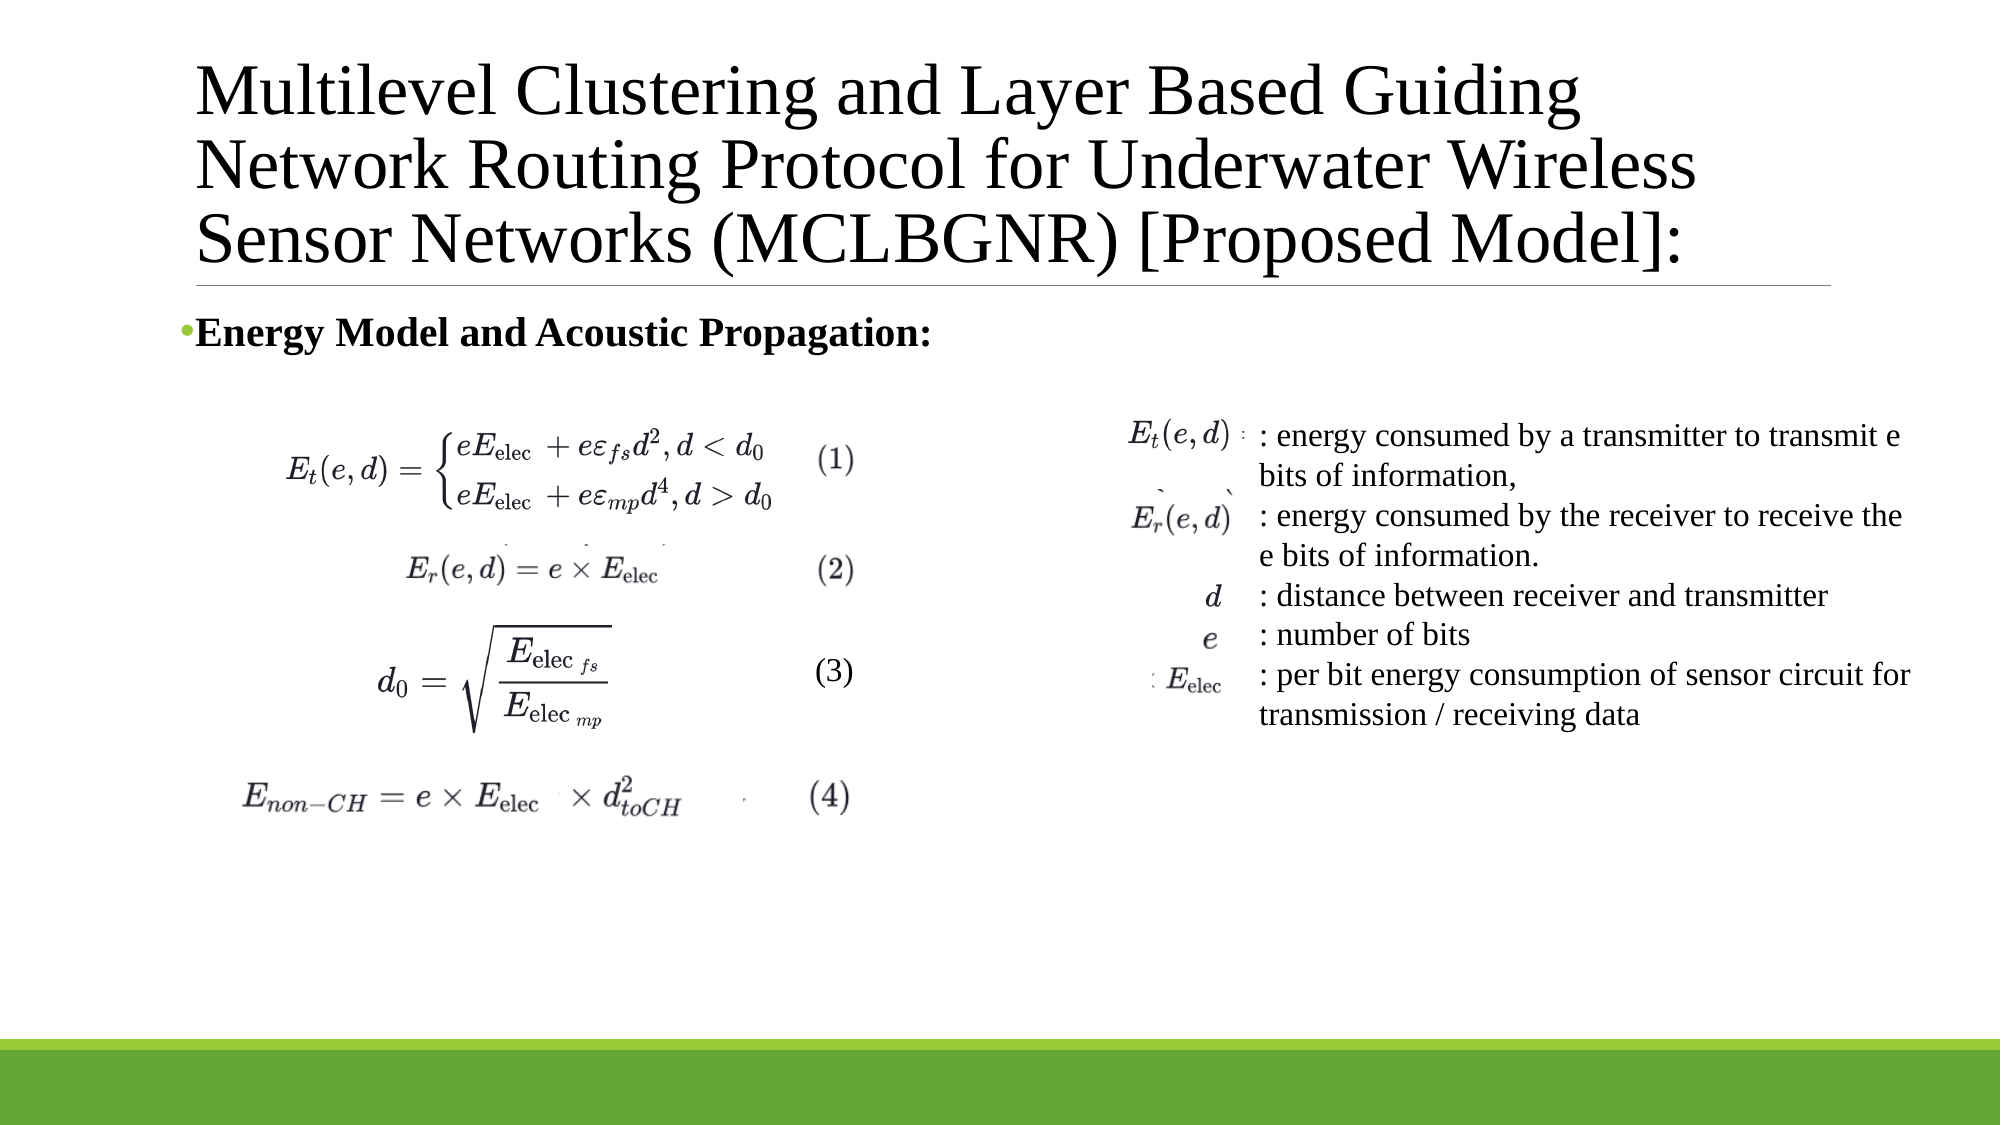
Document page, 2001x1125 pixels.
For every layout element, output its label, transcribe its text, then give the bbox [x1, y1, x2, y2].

text_box (3) [800, 640, 926, 696]
picture [99, 394, 890, 857]
title Multilevel Clustering and Layer Based Guiding Network Routing Protocol for Underwater Wireless Sensor Networks (MCLBGNR) [Proposed Model]: [180, 47, 1830, 285]
picture [1096, 358, 1245, 701]
text_box : energy consumed by a transmitter to transmit e bits of information, : energy consumed by the receiver to receive the e bits of information. : distance between receiver and transmitter : number of bits : per bit energy consumption of sensor circuit for transmission / receiving data [1244, 405, 1933, 740]
list Energy Model and Acoustic Propagation: [180, 302, 1812, 963]
picture [808, 408, 856, 506]
